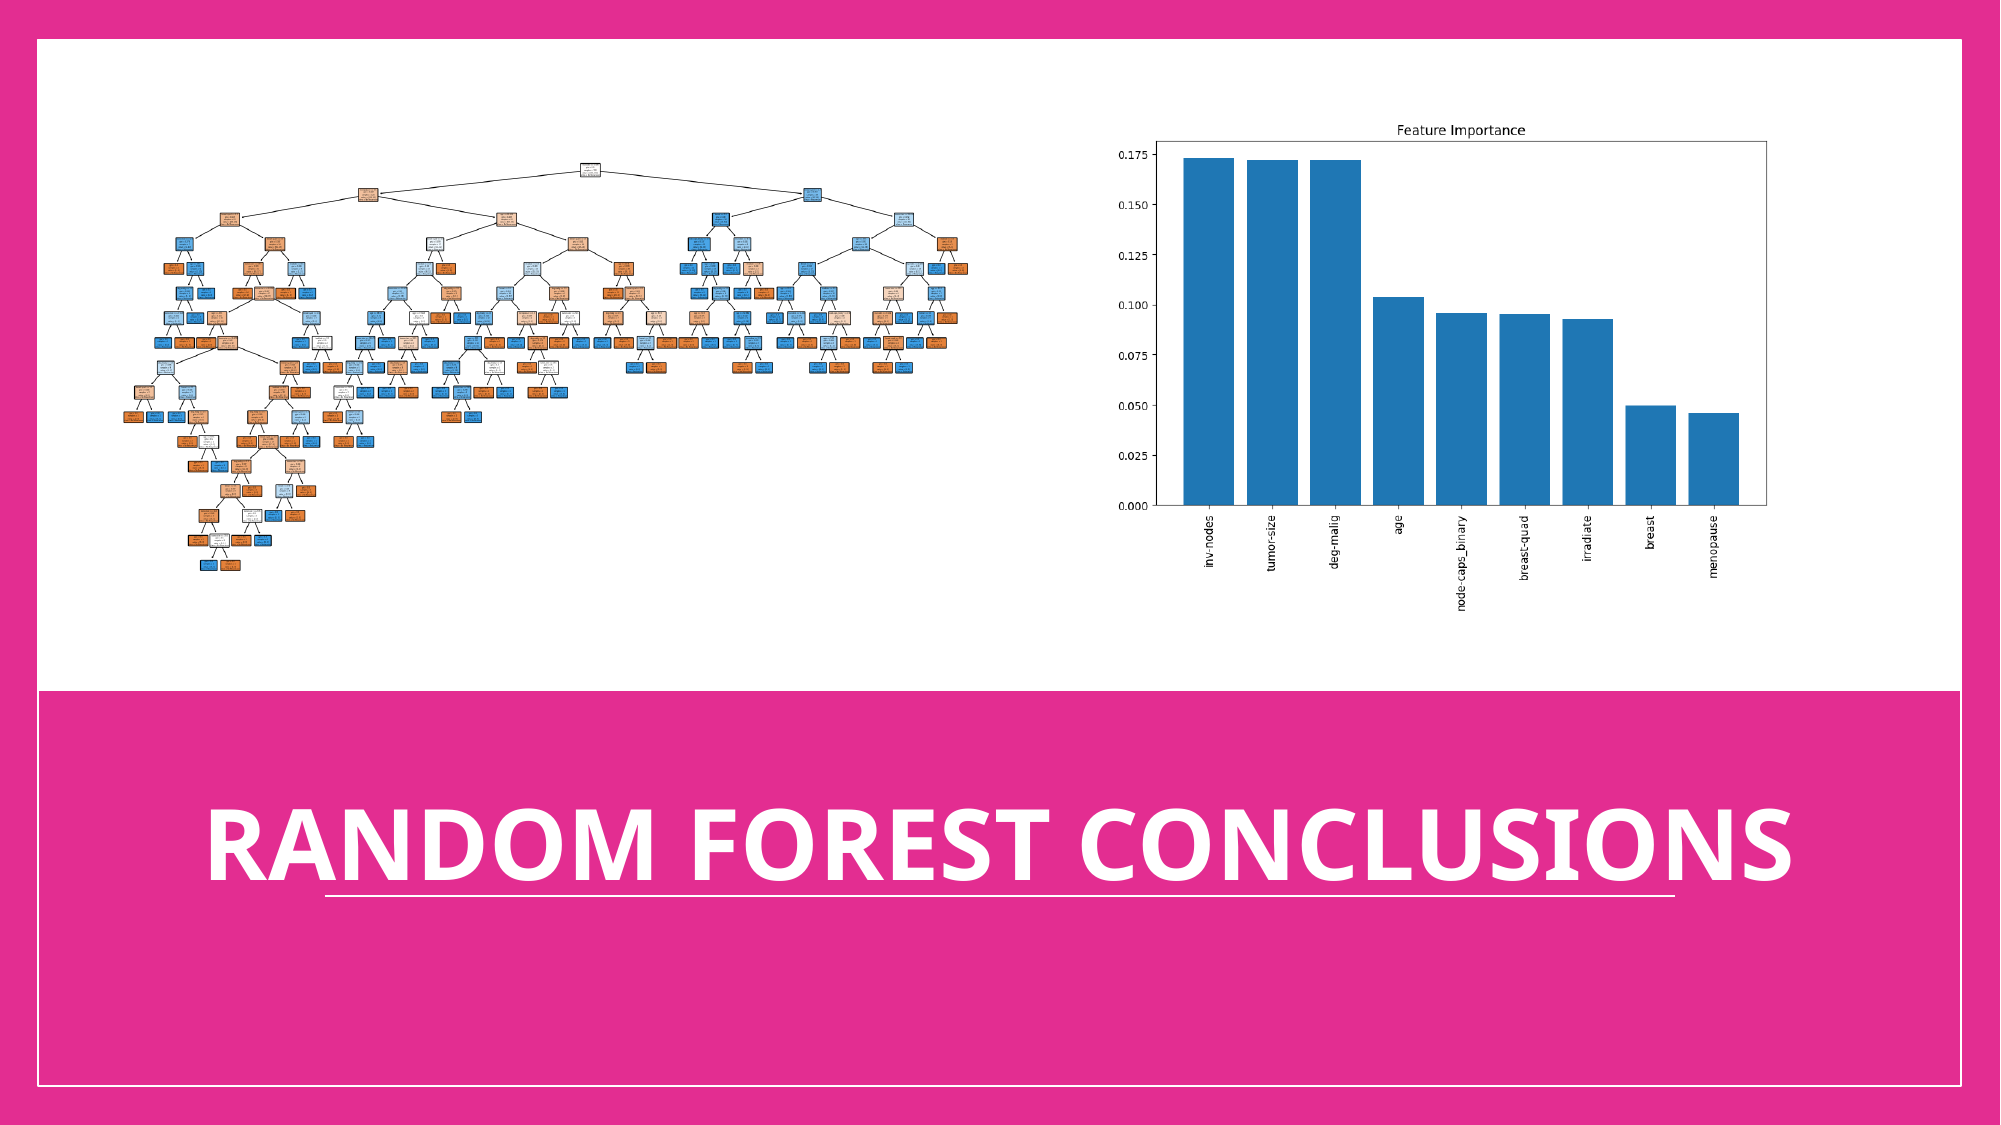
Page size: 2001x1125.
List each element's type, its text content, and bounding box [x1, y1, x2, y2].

text_box [36, 38, 1962, 692]
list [117, 152, 974, 584]
title Random Forest Conclusions [182, 692, 1818, 908]
text_box [36, 38, 1963, 1088]
picture [1109, 115, 1775, 617]
